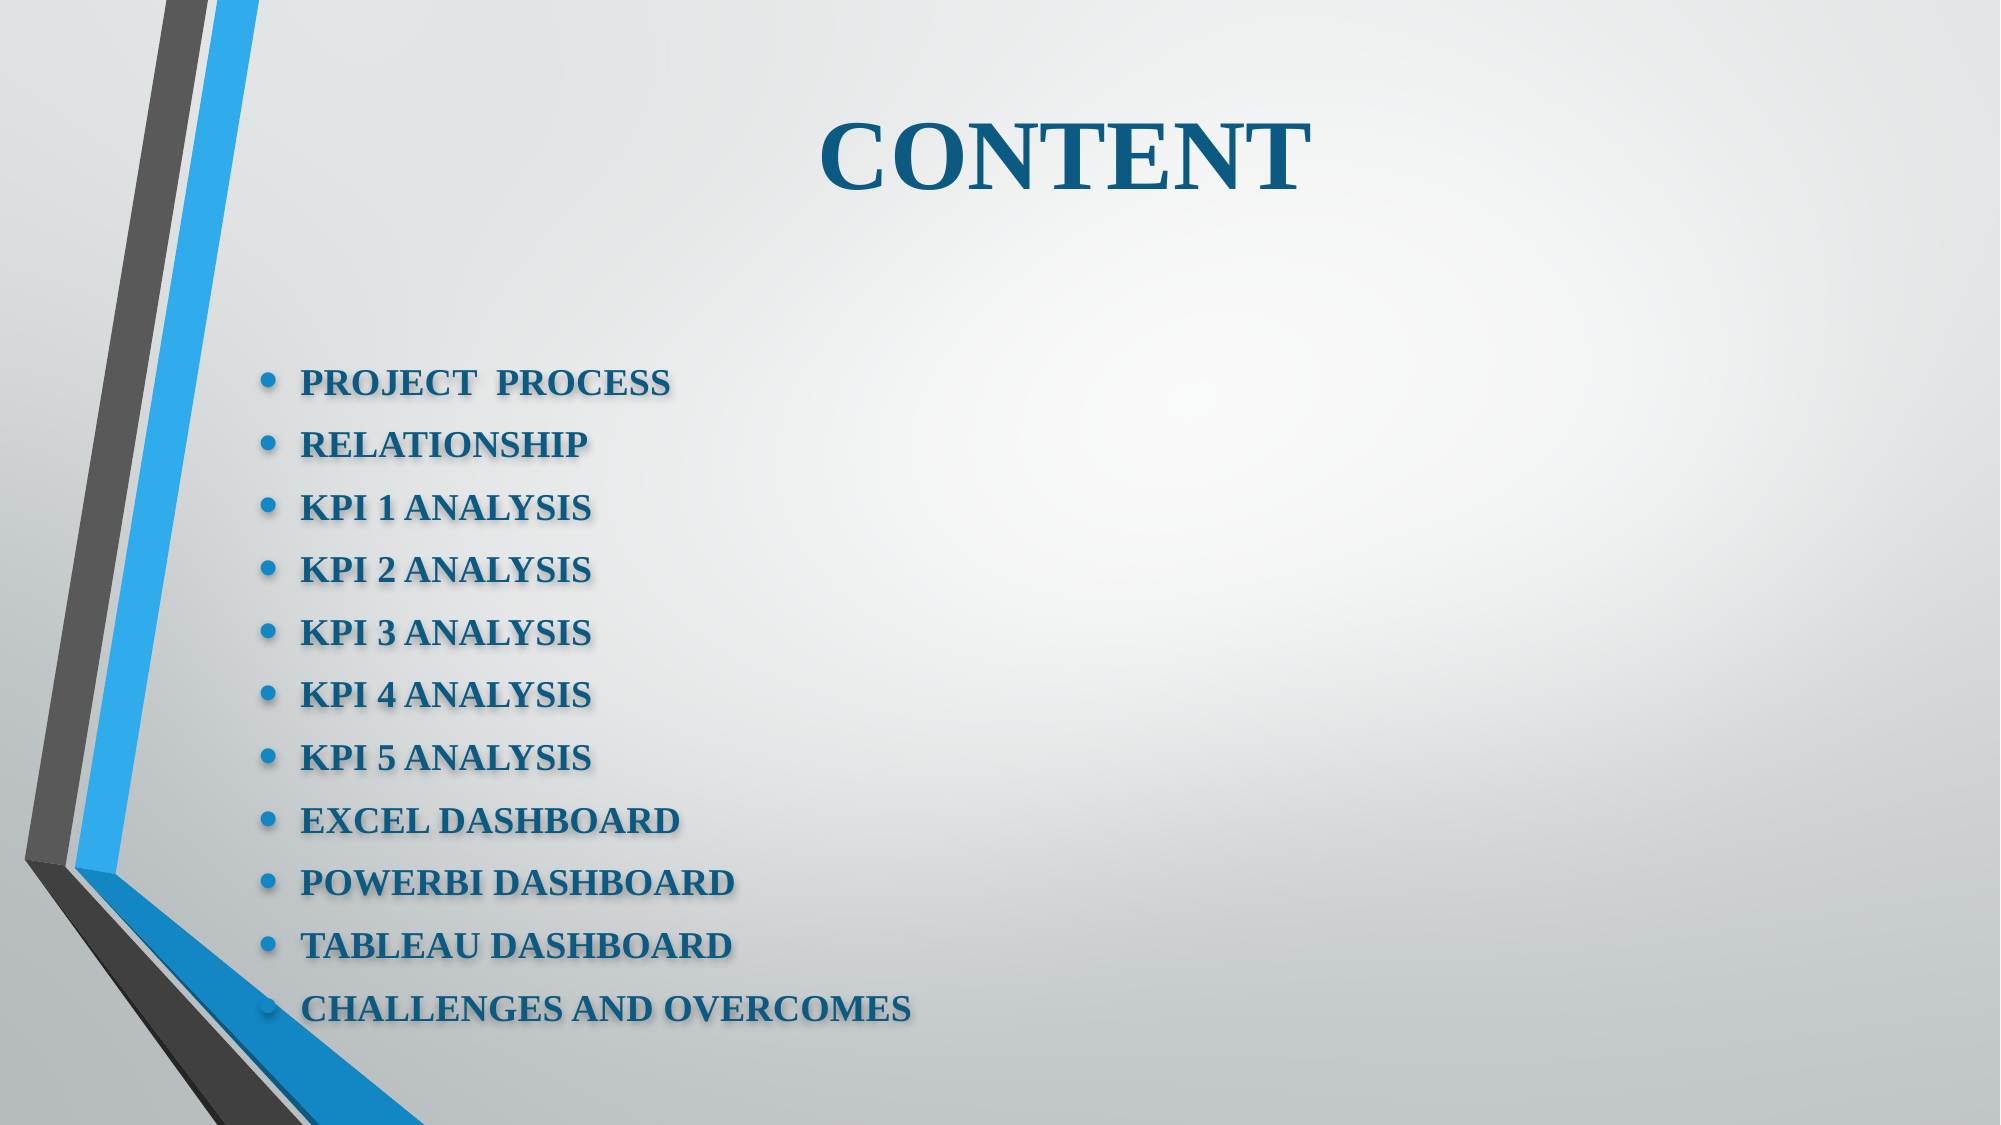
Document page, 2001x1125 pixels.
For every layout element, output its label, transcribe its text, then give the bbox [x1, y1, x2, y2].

title CONTENT [243, 23, 1887, 277]
list PROJECT PROCESS RELATIONSHIP KPI 1 ANALYSIS KPI 2 ANALYSIS KPI 3 ANALYSIS KPI 4 ANALYSIS KPI 5 ANALYSIS EXCEL DASHBOARD POWERBI DASHBOARD TABLEAU DASHBOARD CHALLENGES AND OVERCOMES [243, 349, 1887, 1046]
